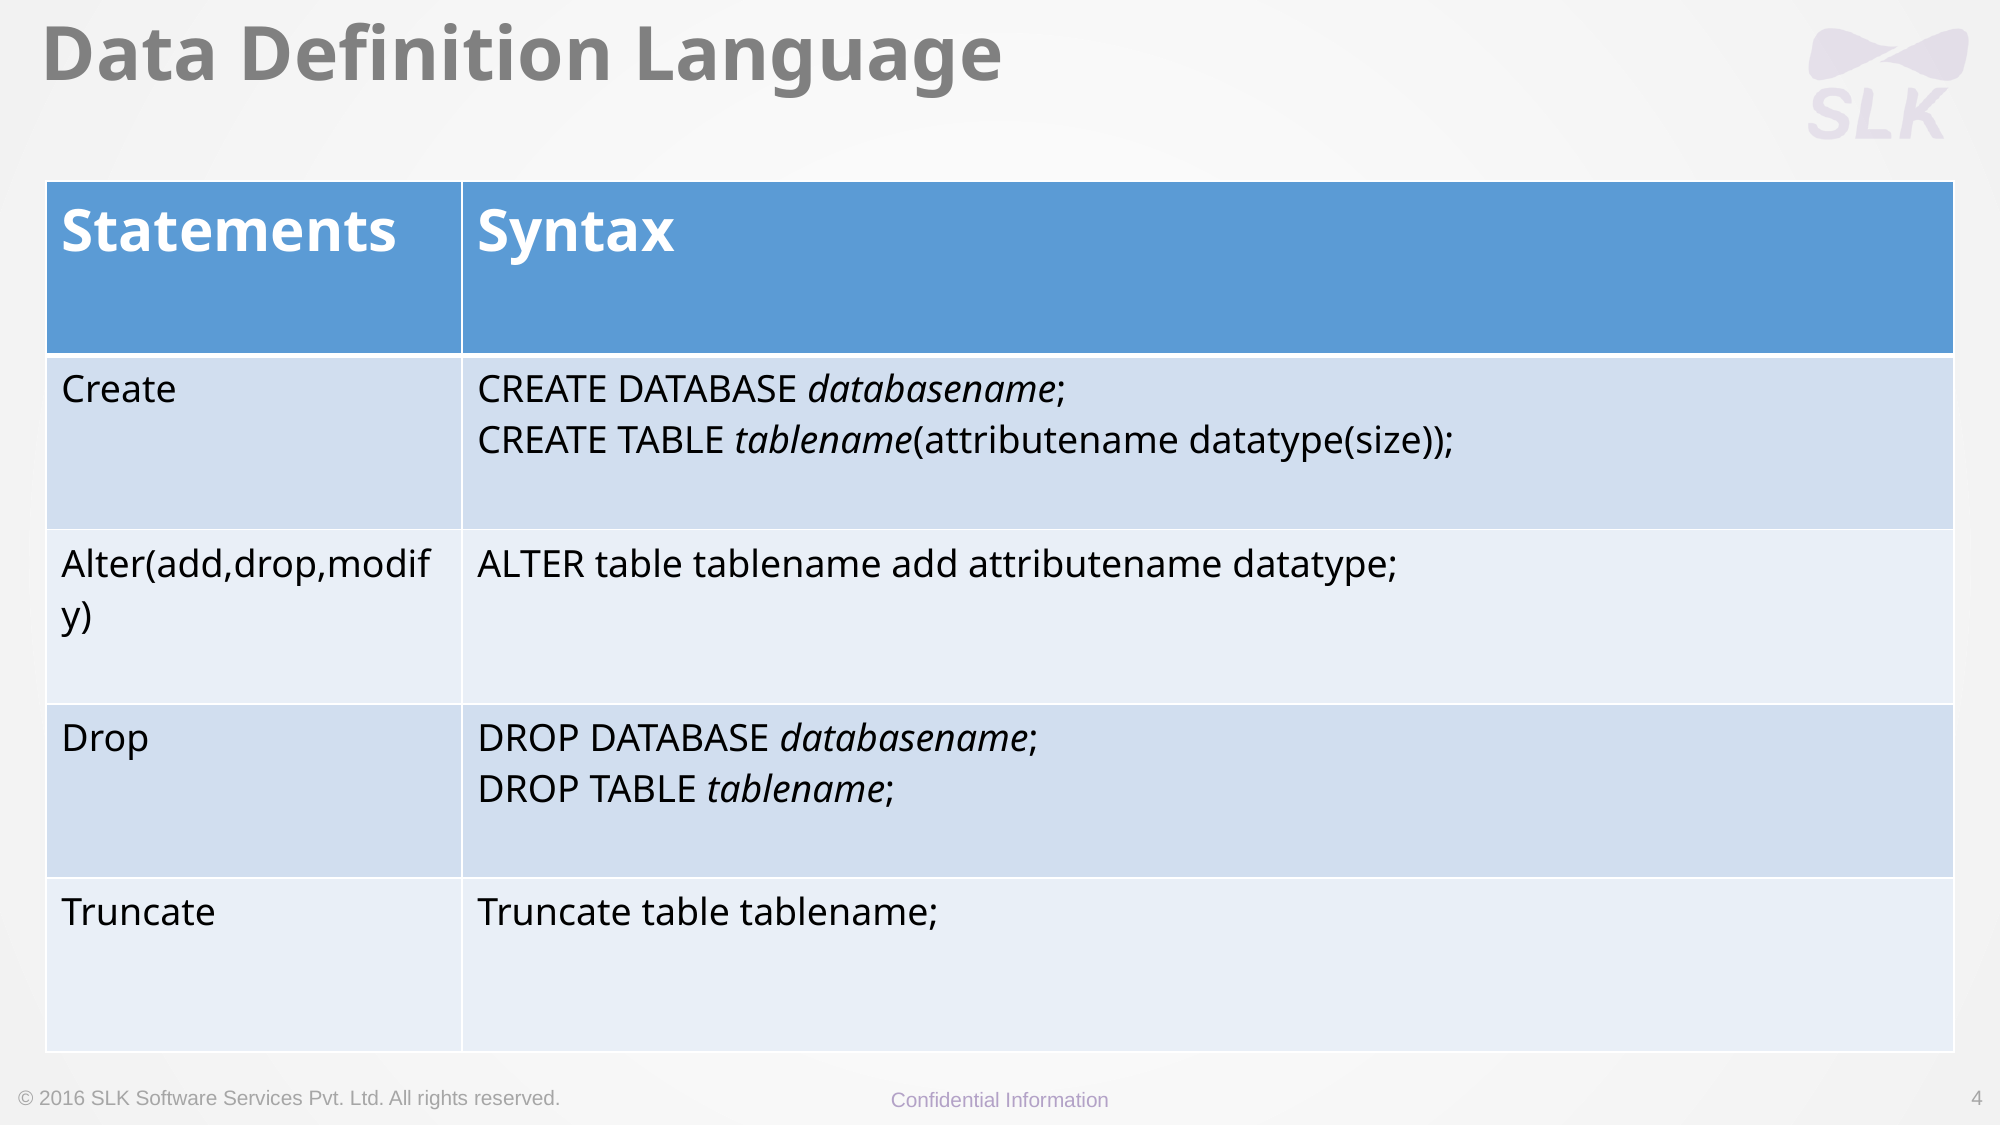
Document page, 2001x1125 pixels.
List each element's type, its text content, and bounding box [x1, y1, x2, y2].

title Data Definition Language [26, 8, 1750, 87]
table_cell Alter(add,drop,modify) [47, 530, 461, 703]
table_cell CREATE DATABASE databasename; CREATE TABLE tablename(attributename datatype(size)); [463, 358, 1953, 529]
table_cell Drop [47, 705, 461, 877]
table_cell Truncate table tablename; [463, 879, 1953, 1051]
table_header Syntax [463, 182, 1953, 353]
table_header Statements [47, 182, 461, 353]
table_cell DROP DATABASE databasename; DROP TABLE tablename; [463, 705, 1953, 877]
table_cell Create [47, 358, 461, 529]
table_cell Truncate [47, 879, 461, 1051]
table_cell ALTER table tablename add attributename datatype; [463, 530, 1953, 703]
